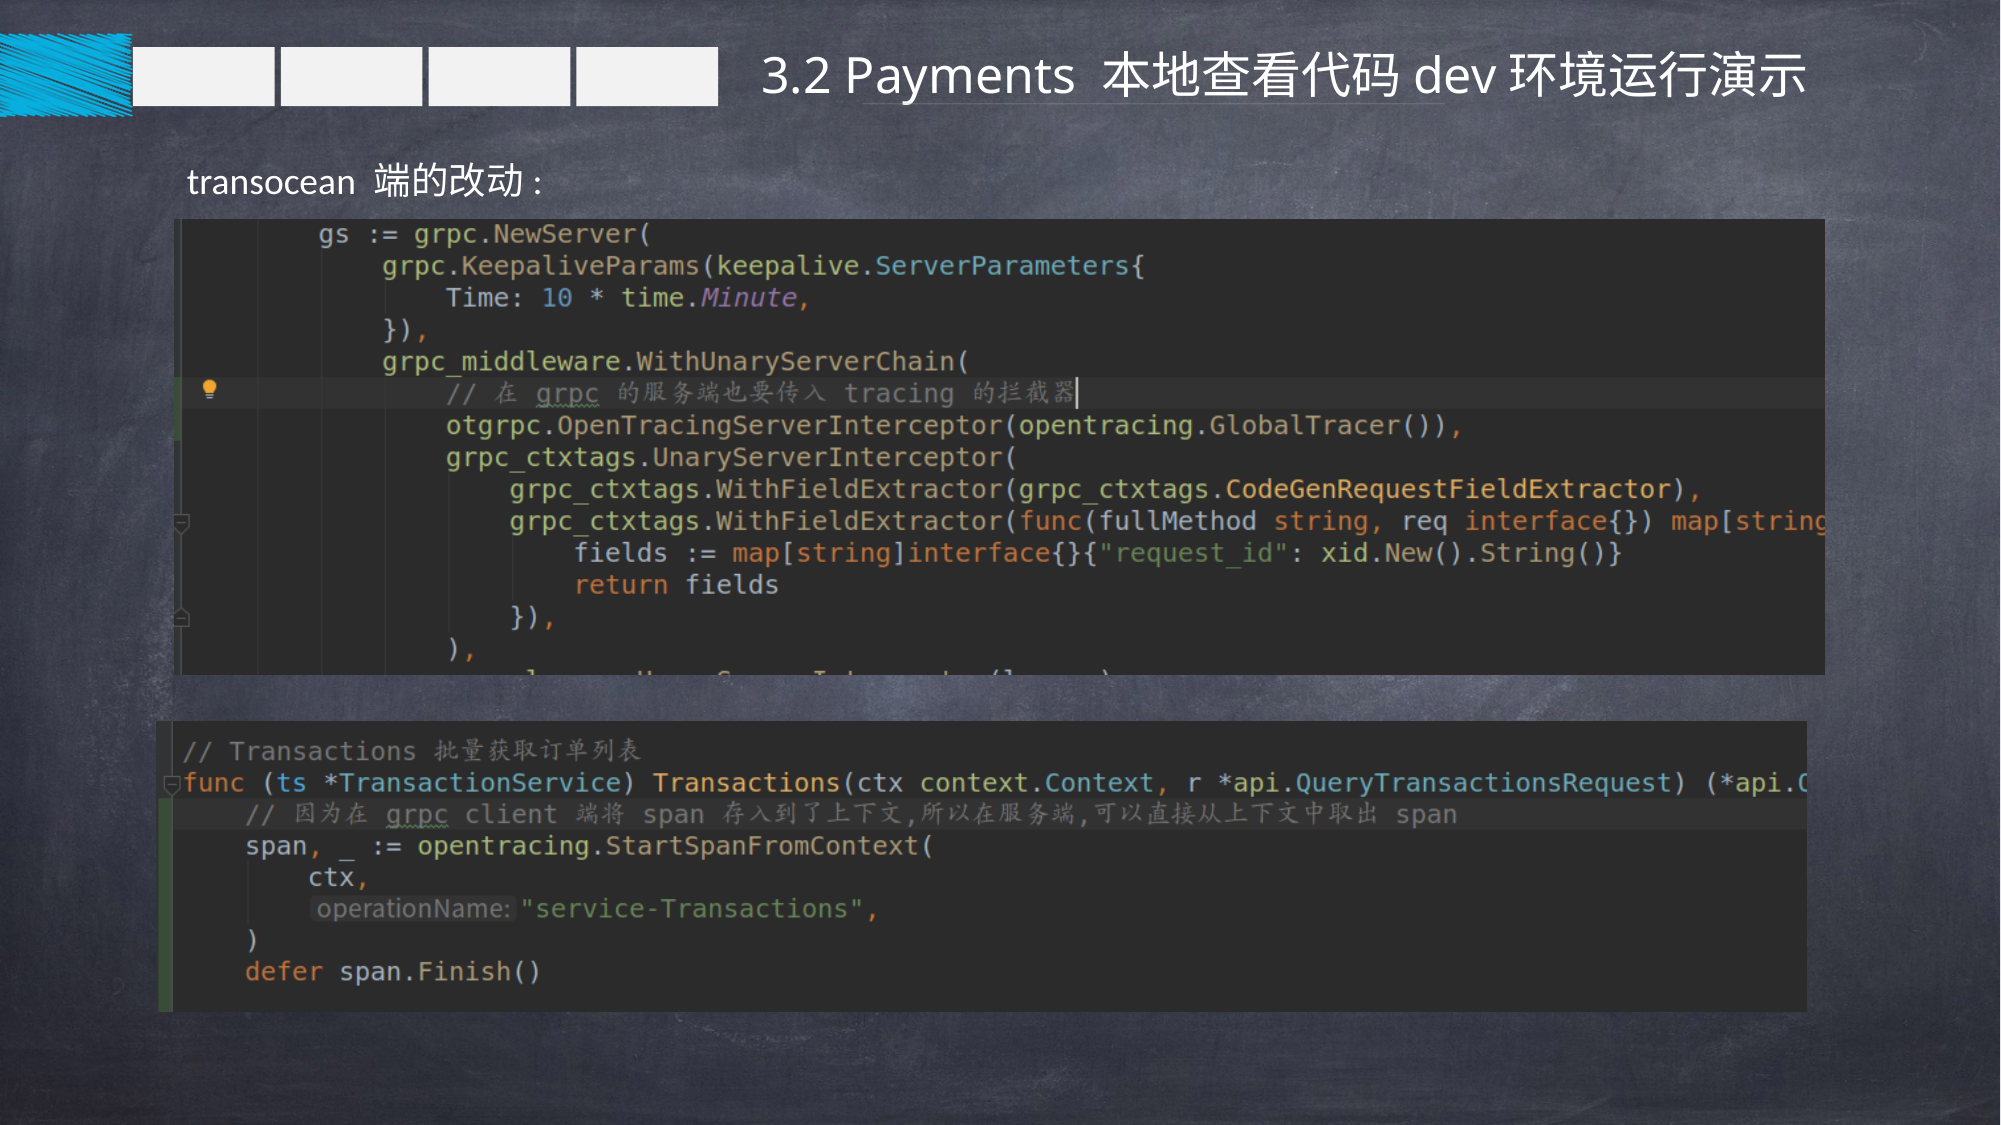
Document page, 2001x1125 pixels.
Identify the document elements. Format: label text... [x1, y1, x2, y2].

picture [0, 0, 2001, 1125]
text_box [0, 33, 1829, 173]
text_box transocean 端的改动: [172, 173, 807, 210]
